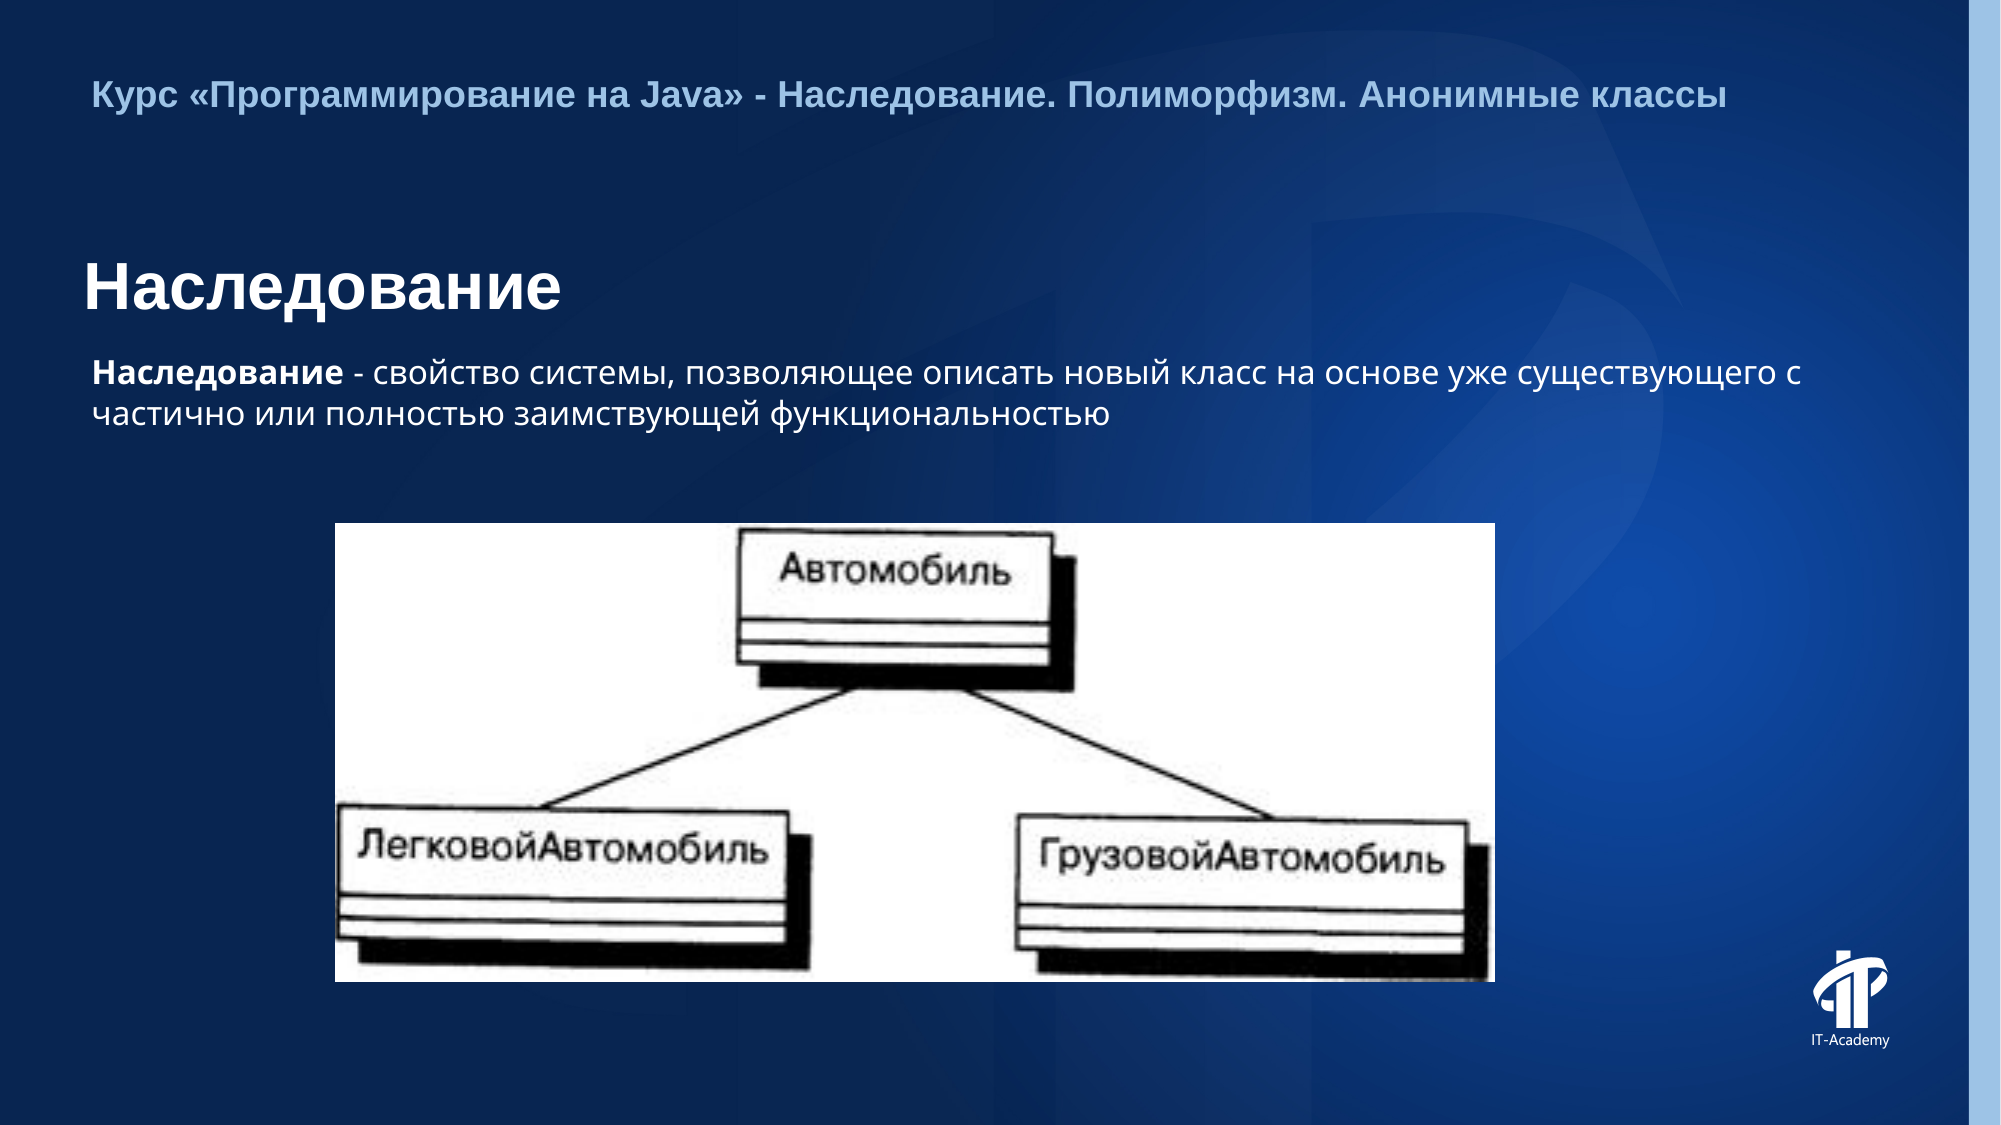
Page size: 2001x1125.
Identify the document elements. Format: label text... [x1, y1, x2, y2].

text_box Наследование - свойство системы, позволяющее описать новый класс на основе уже существующего с частично или полностью заимствующей функциональностью [84, 344, 1887, 440]
title Наследование [76, 235, 1068, 342]
text_box [1968, 0, 2000, 1125]
picture [0, 0, 1968, 1125]
text_box Курс «Программирование на Java» - Наследование. Полиморфизм. Анонимные классы [84, 62, 1828, 123]
